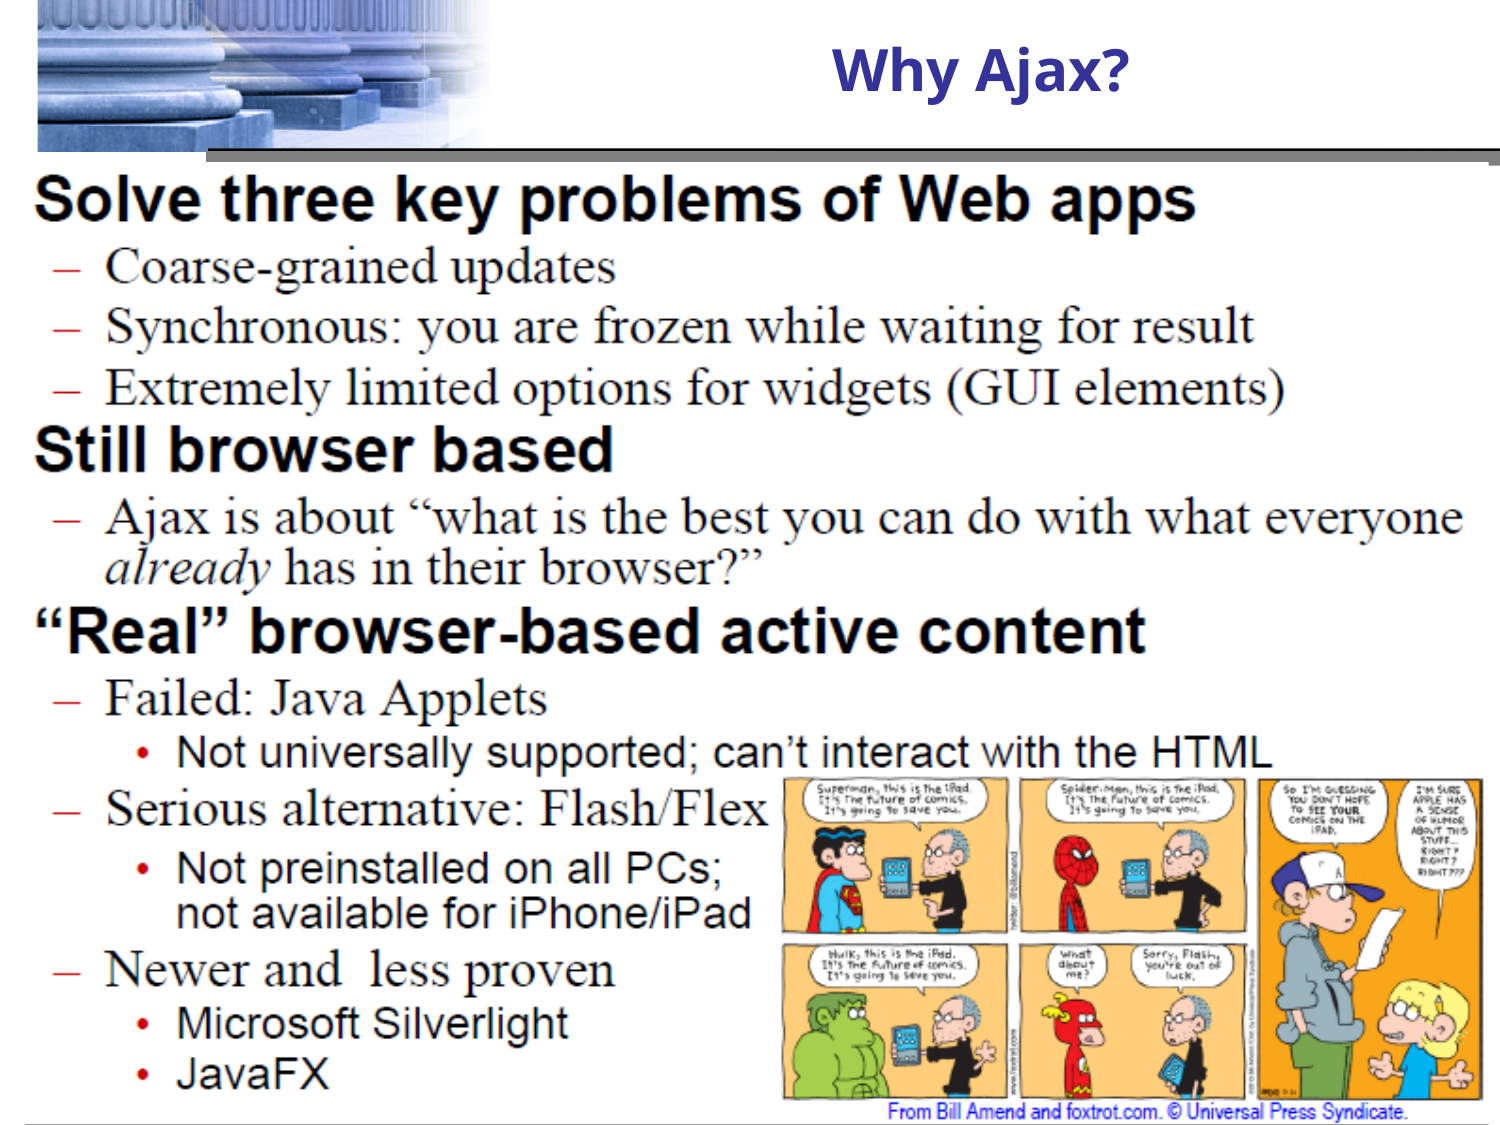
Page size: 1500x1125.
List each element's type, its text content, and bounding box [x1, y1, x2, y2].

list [24, 162, 1489, 1125]
picture [37, 0, 462, 152]
title Why Ajax? [462, 0, 1500, 151]
